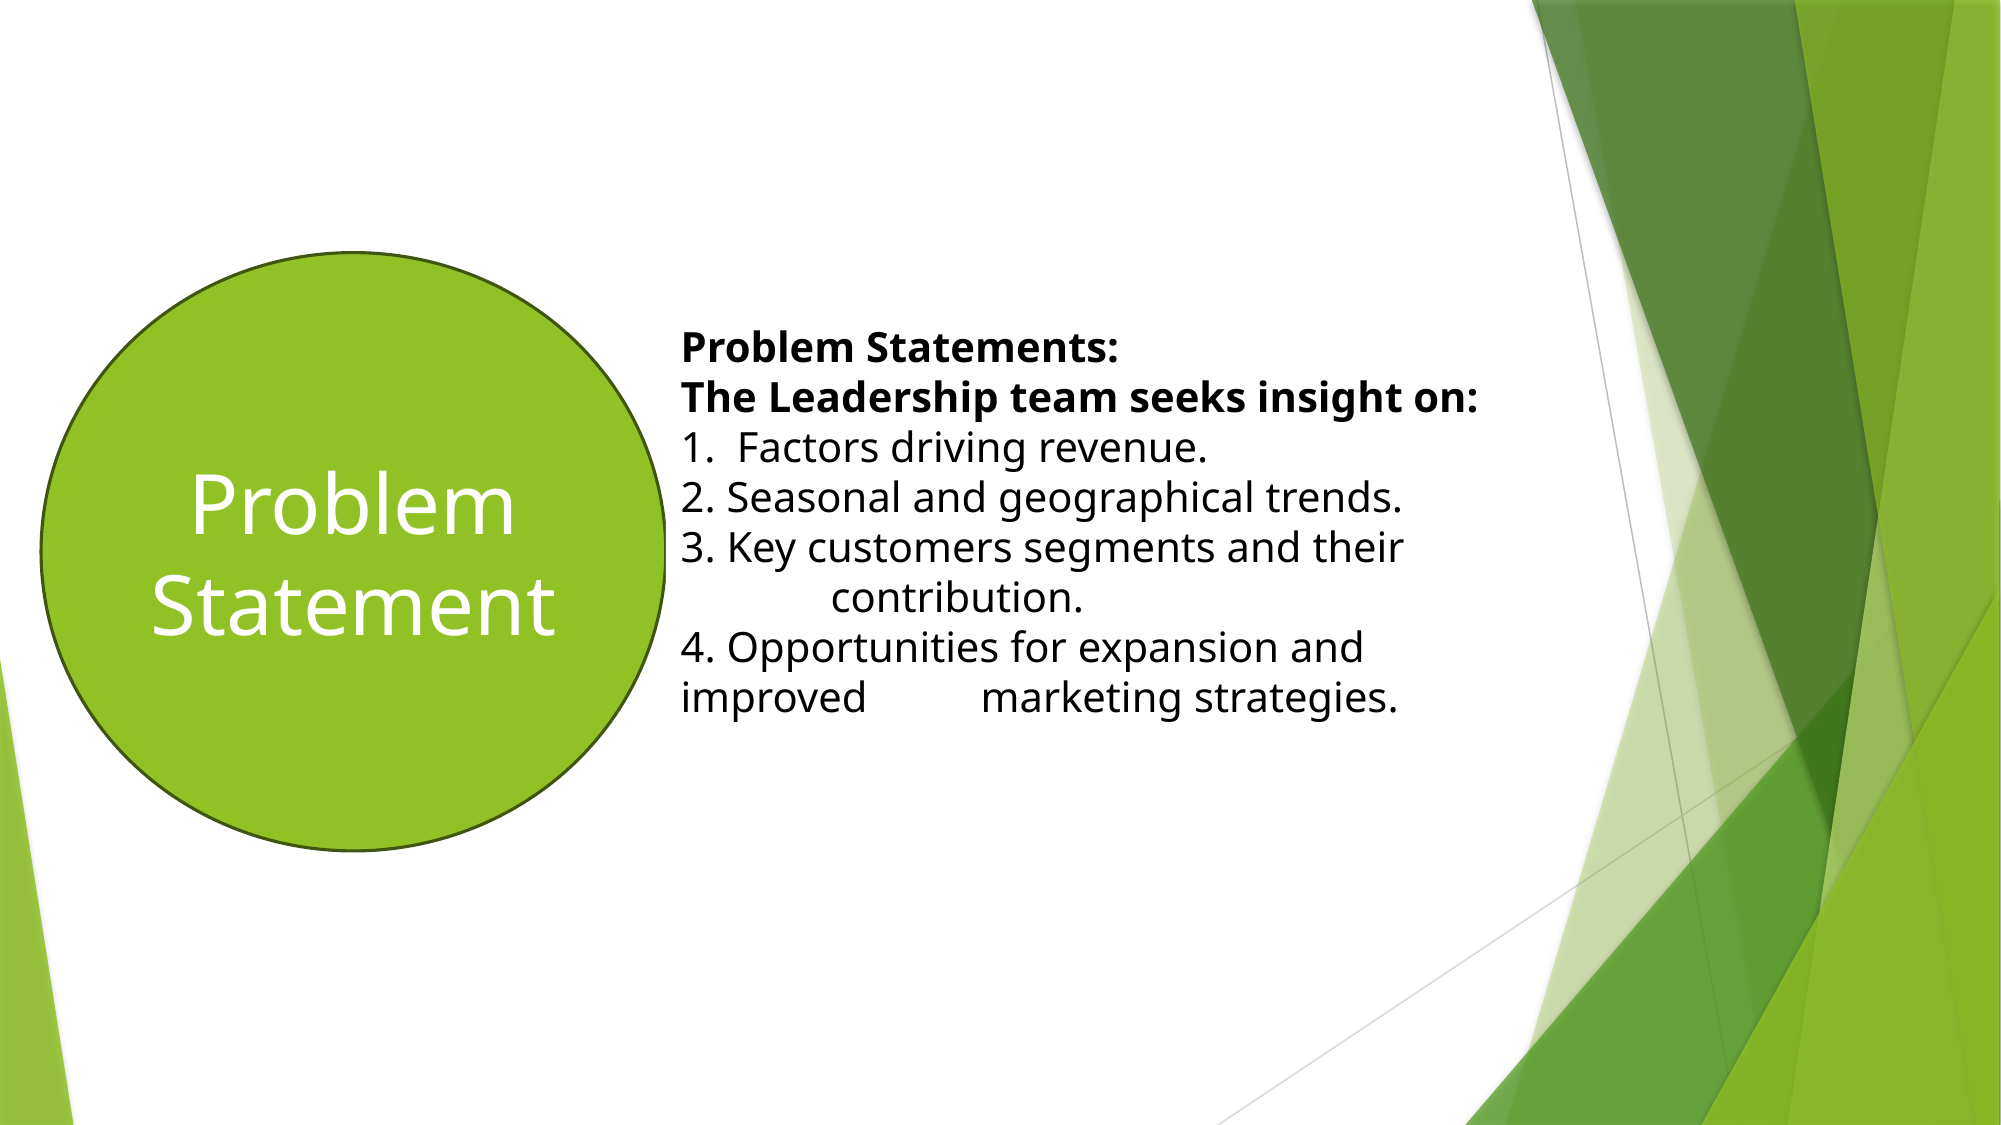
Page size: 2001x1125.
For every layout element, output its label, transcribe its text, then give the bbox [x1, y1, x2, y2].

text_box Problem Statements: The Leadership team seeks insight on: Factors driving revenue. 2. Seasonal and geographical trends. 3. Key customers segments and their contribution. 4. Opportunities for expansion and improved marketing strategies. [665, 313, 1561, 773]
text_box Problem Statement [39, 251, 665, 853]
